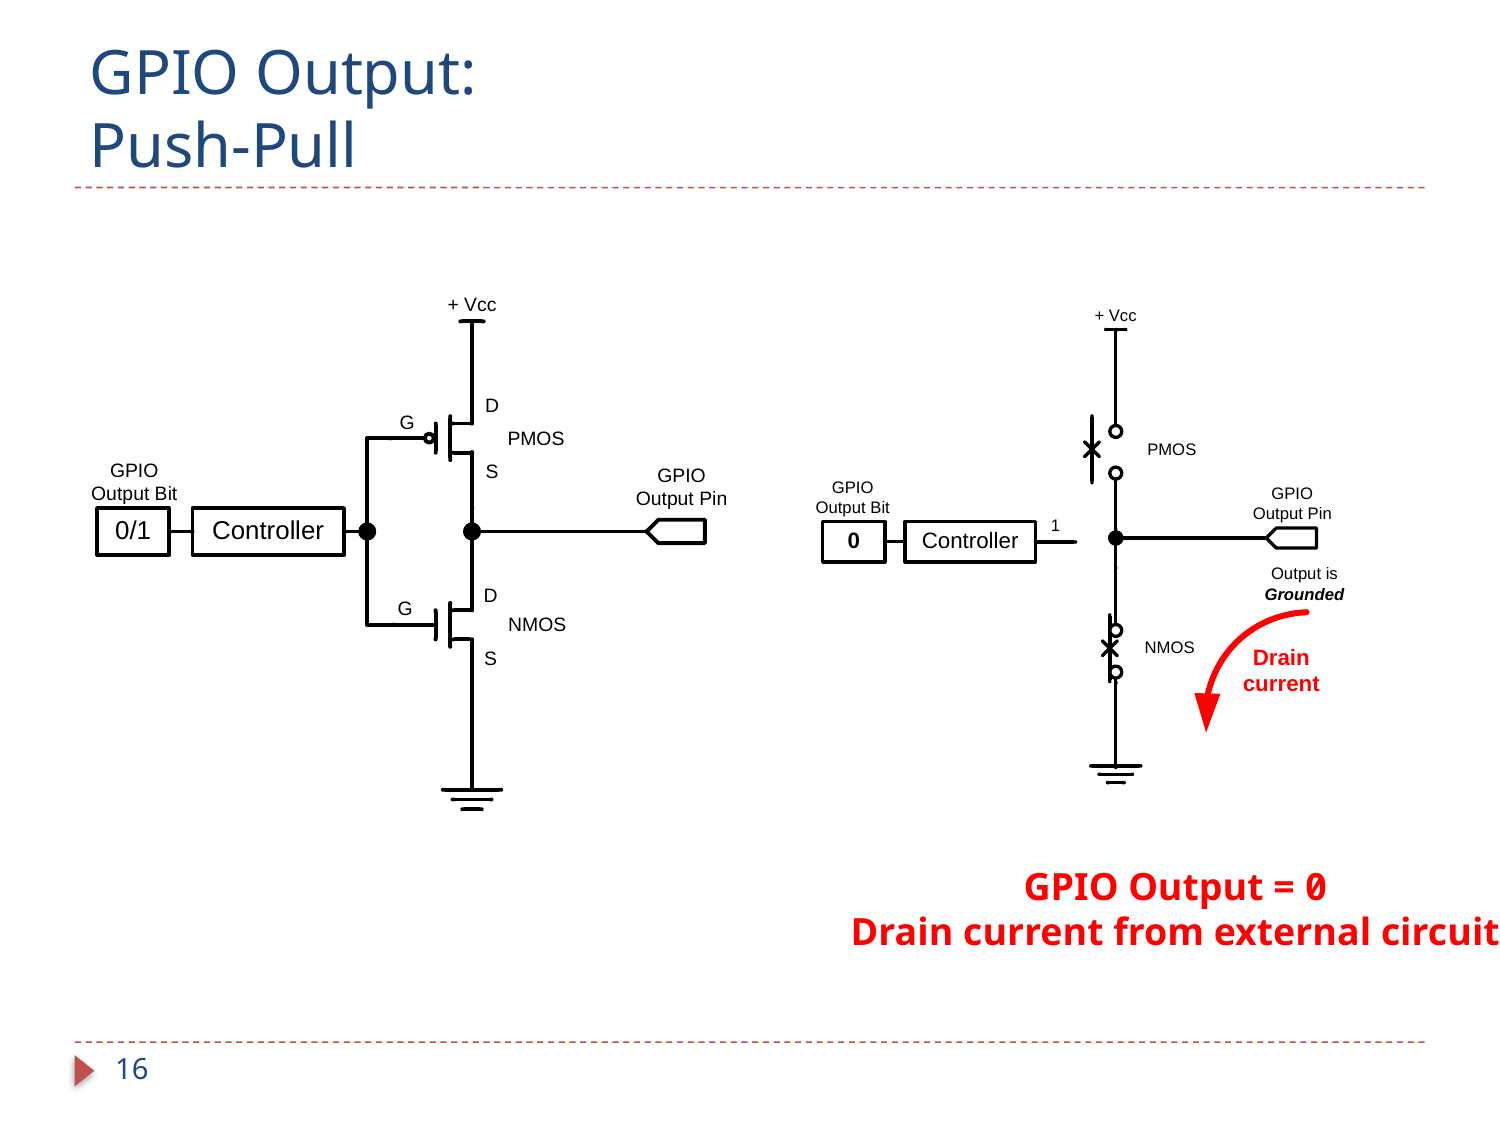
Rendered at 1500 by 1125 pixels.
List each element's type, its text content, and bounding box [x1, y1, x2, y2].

slide_number 16 [100, 1042, 426, 1103]
text_box GPIO Output = 0 Drain current from external circuit [835, 856, 1500, 961]
title GPIO Output: Push-Pull [75, 24, 1425, 188]
picture [812, 300, 1348, 788]
picture [87, 287, 732, 815]
